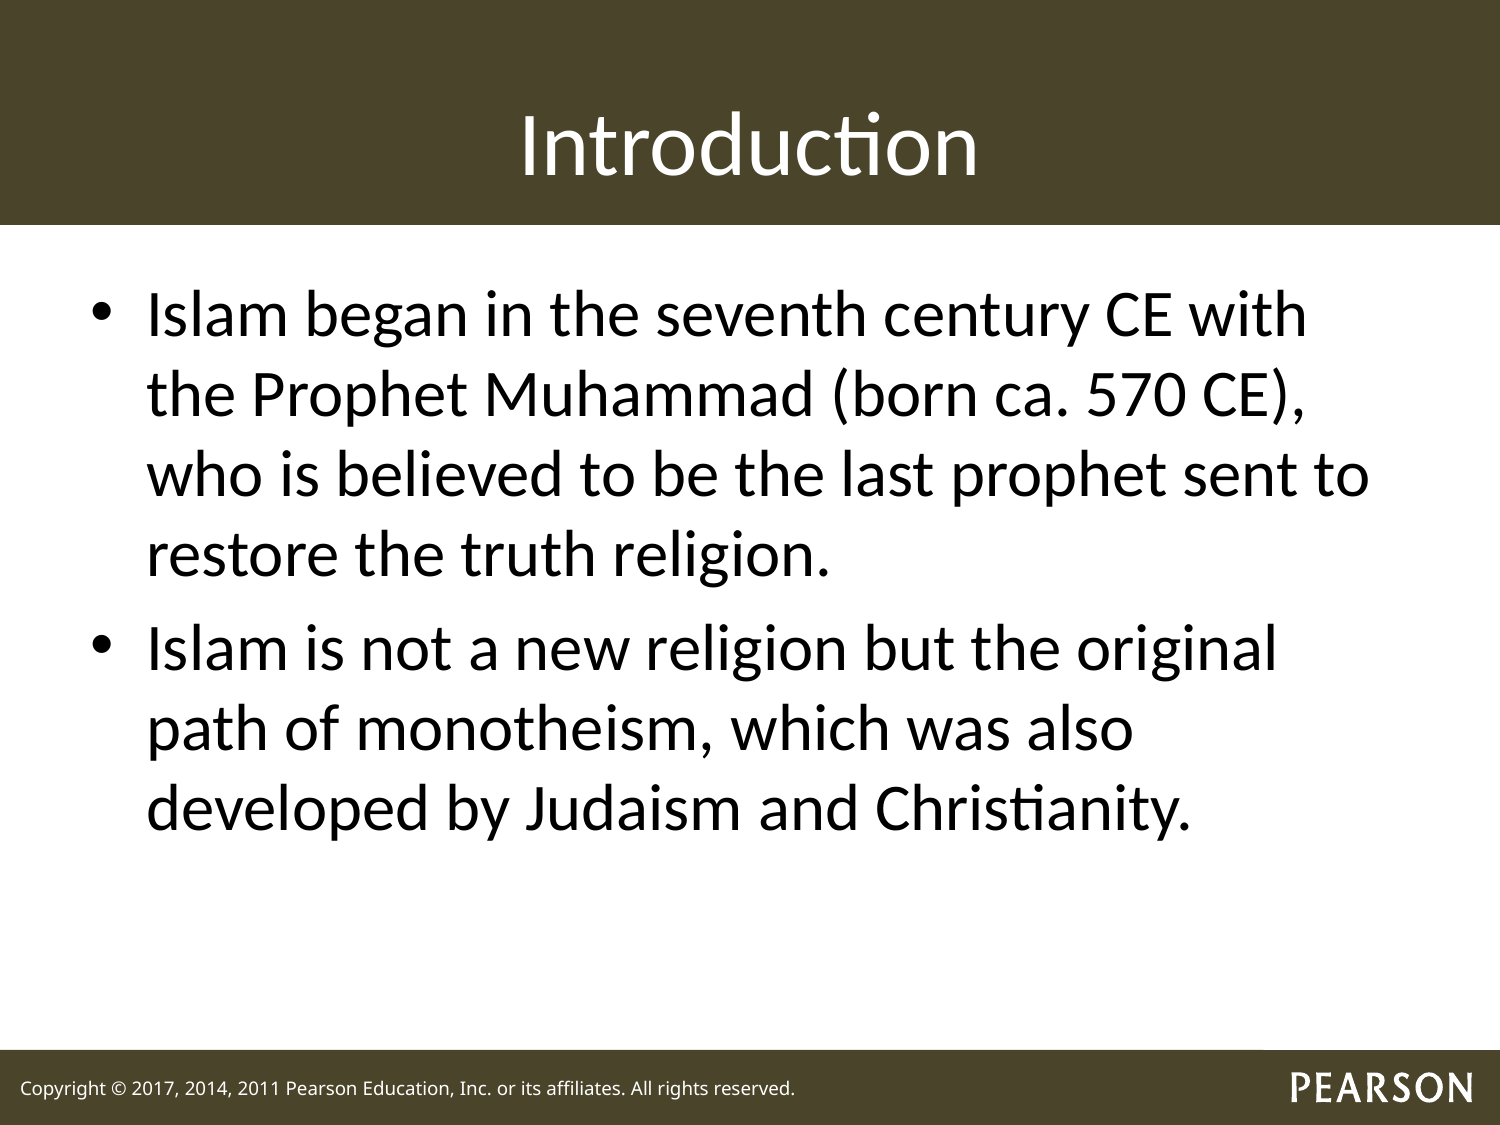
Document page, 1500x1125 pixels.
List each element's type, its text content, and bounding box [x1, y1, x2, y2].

list Islam began in the seventh century CE with the Prophet Muhammad (born ca. 570 CE), who is believed to be the last prophet sent to restore the truth religion. Islam is not a new religion but the original path of monotheism, which was also developed by Judaism and Christianity. [75, 262, 1425, 1005]
title Introduction [75, 45, 1425, 233]
